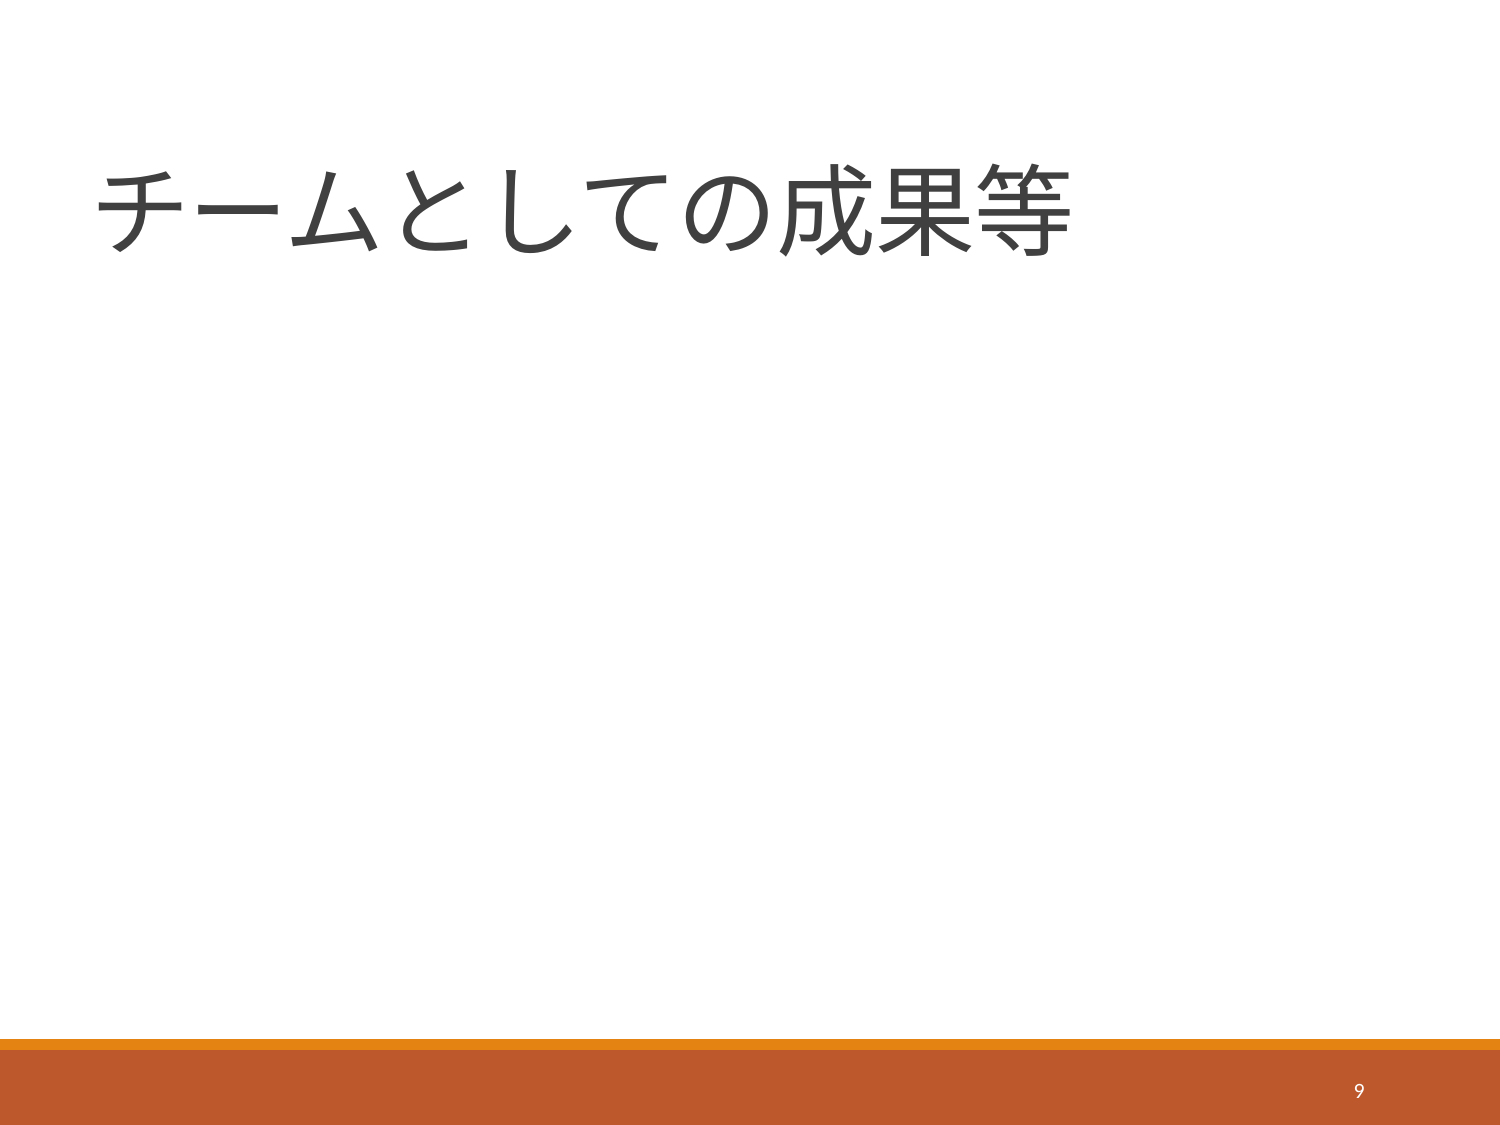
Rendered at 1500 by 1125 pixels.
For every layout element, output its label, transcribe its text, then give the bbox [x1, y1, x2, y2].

title チームとしての成果等 [75, 101, 1425, 277]
slide_number 9 [1218, 1059, 1380, 1120]
